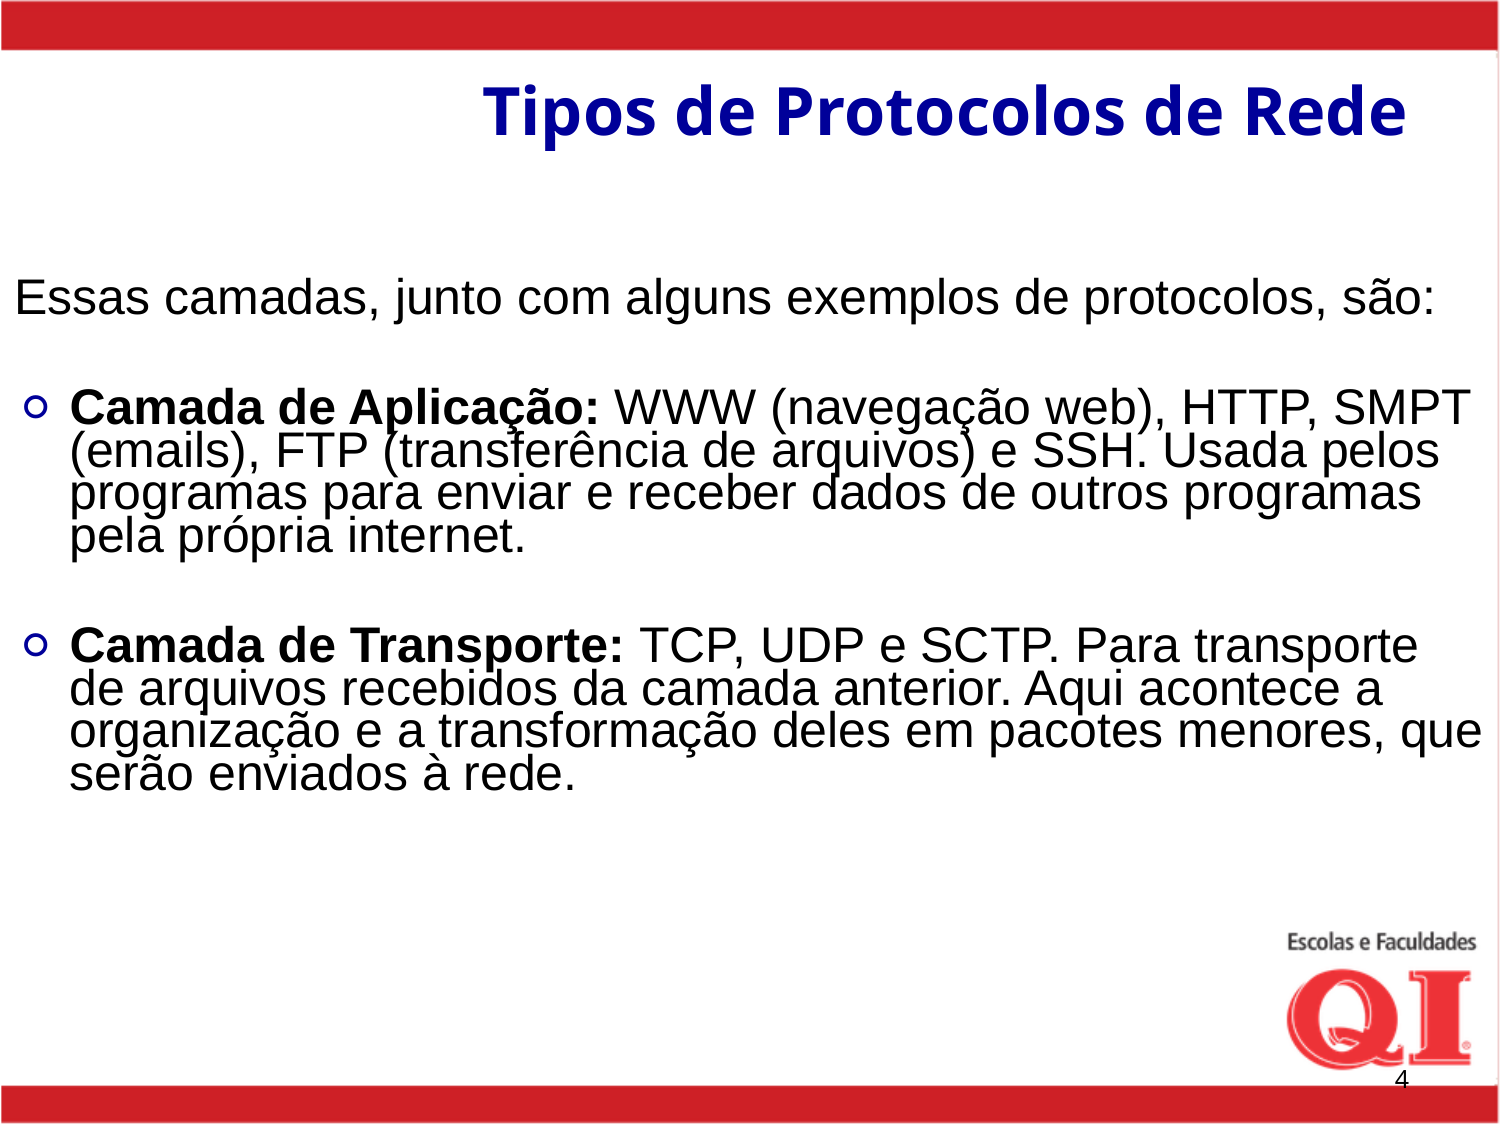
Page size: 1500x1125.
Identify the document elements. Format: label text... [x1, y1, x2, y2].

list Essas camadas, junto com alguns exemplos de protocolos, são: Camada de Aplicação: WWW (navegação web), HTTP, SMPT (emails), FTP (transferência de arquivos) e SSH. Usada pelos programas para enviar e receber dados de outros programas pela própria internet. Camada de Transporte: TCP, UDP e SCTP. Para transporte de arquivos recebidos da camada anterior. Aqui acontece a organização e a transformação deles em pacotes menores, que serão enviados à rede. [0, 272, 1500, 987]
picture [0, 0, 1500, 272]
slide_number ‹#› [1074, 1030, 1424, 1106]
picture [0, 987, 1500, 1125]
title Tipos de Protocolos de Rede [224, 48, 1424, 236]
